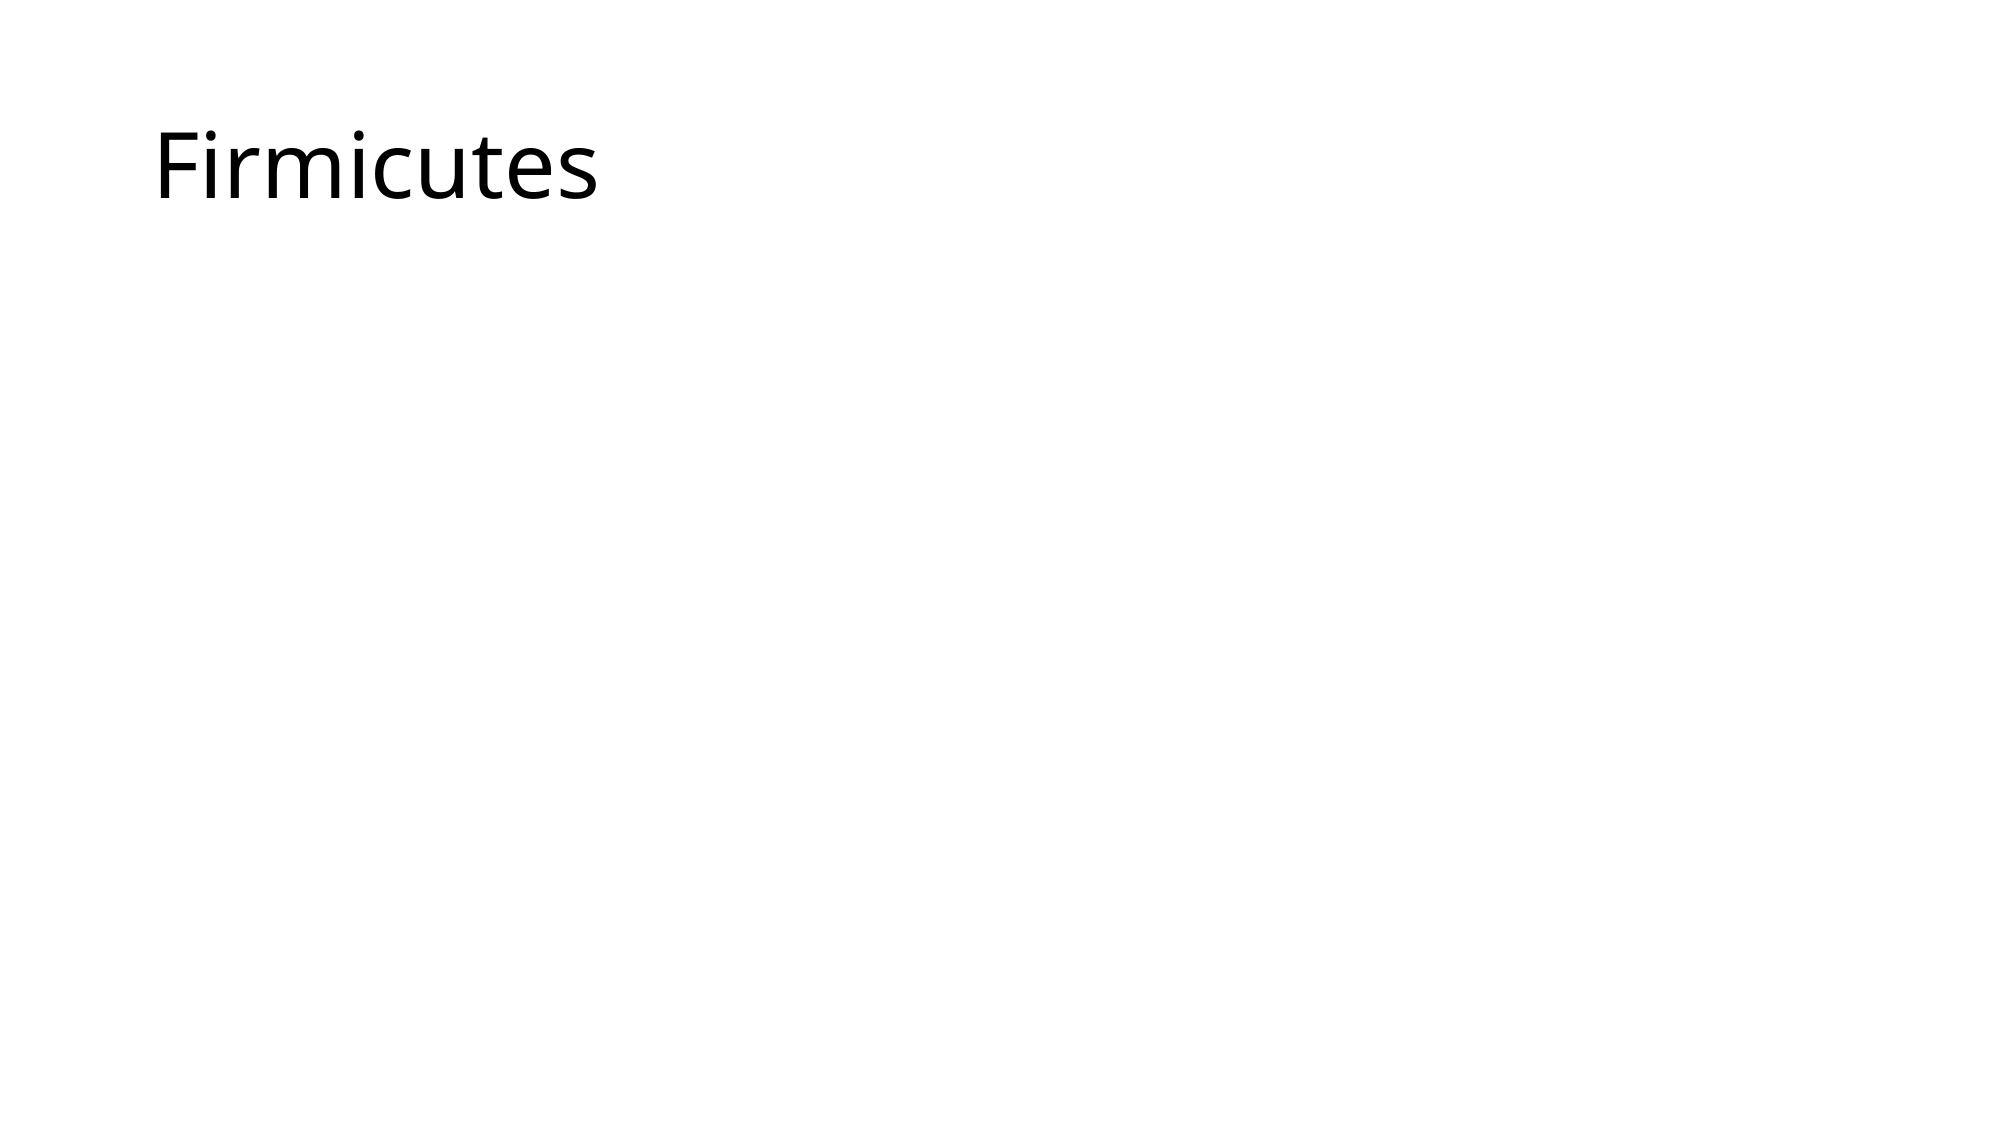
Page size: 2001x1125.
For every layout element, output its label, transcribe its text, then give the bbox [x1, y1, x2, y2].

title Firmicutes [137, 59, 1863, 278]
